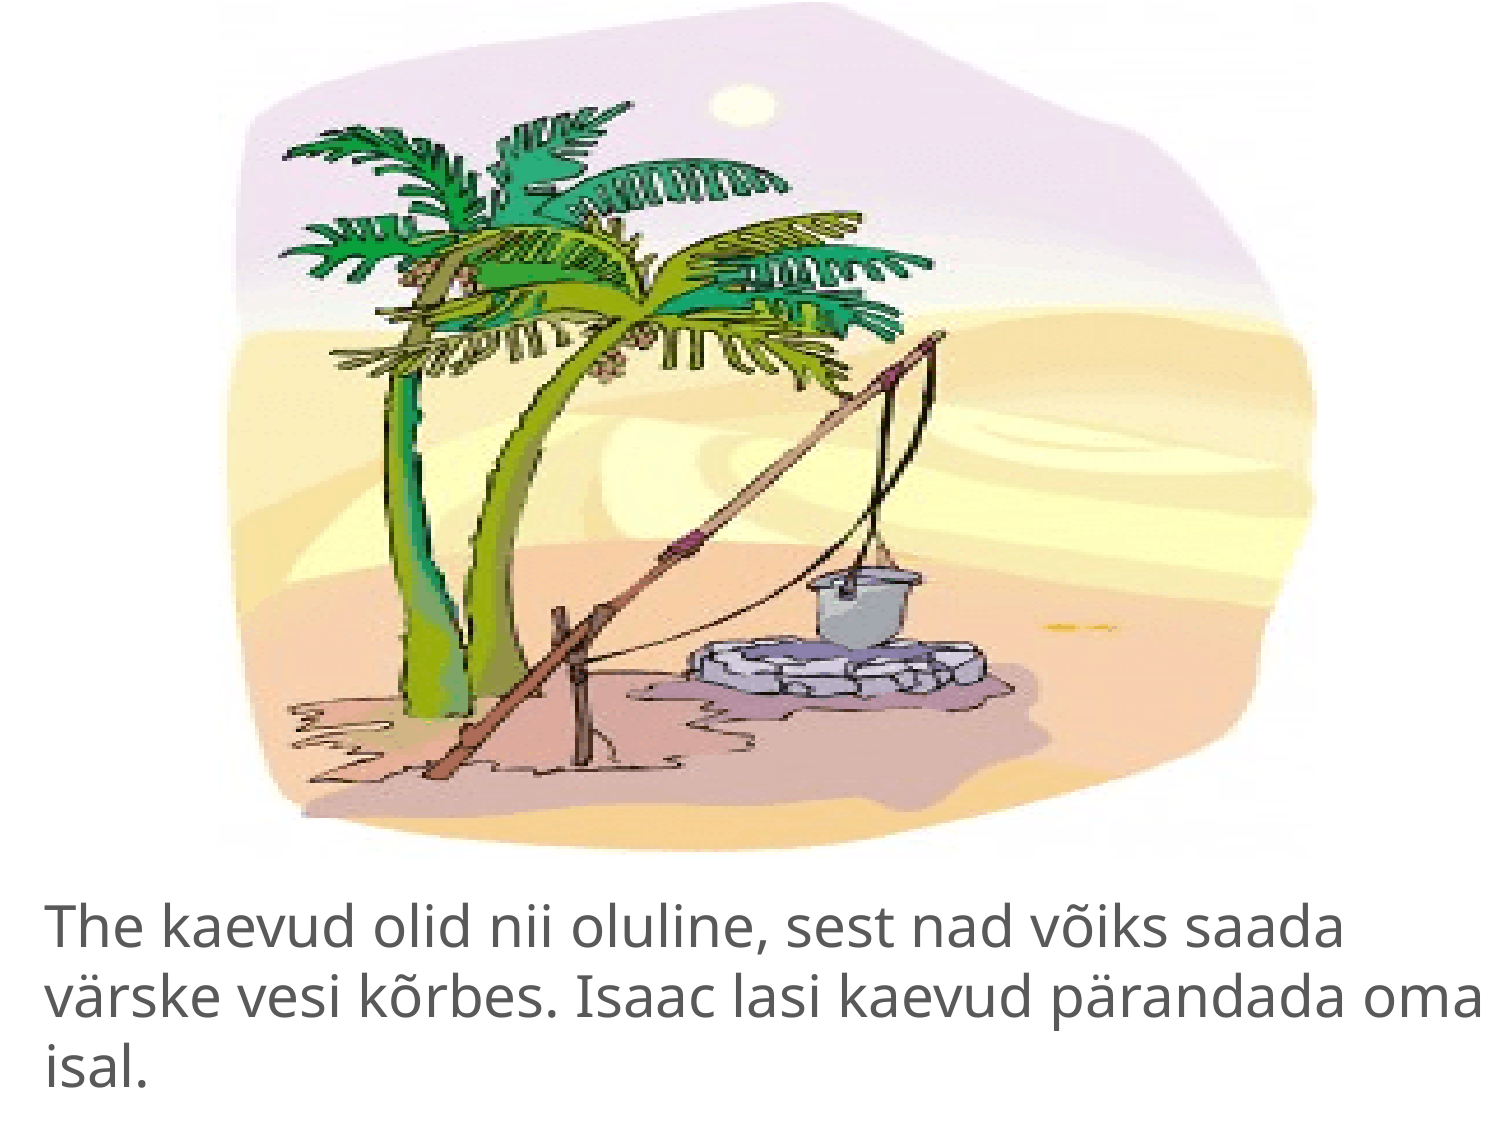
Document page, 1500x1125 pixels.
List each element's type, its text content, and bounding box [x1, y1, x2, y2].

picture [218, 1, 1318, 859]
text_box The kaevud olid nii oluline, sest nad võiks saada värske vesi kõrbes. Isaac lasi kaevud pärandada oma isal. [29, 881, 1500, 1107]
